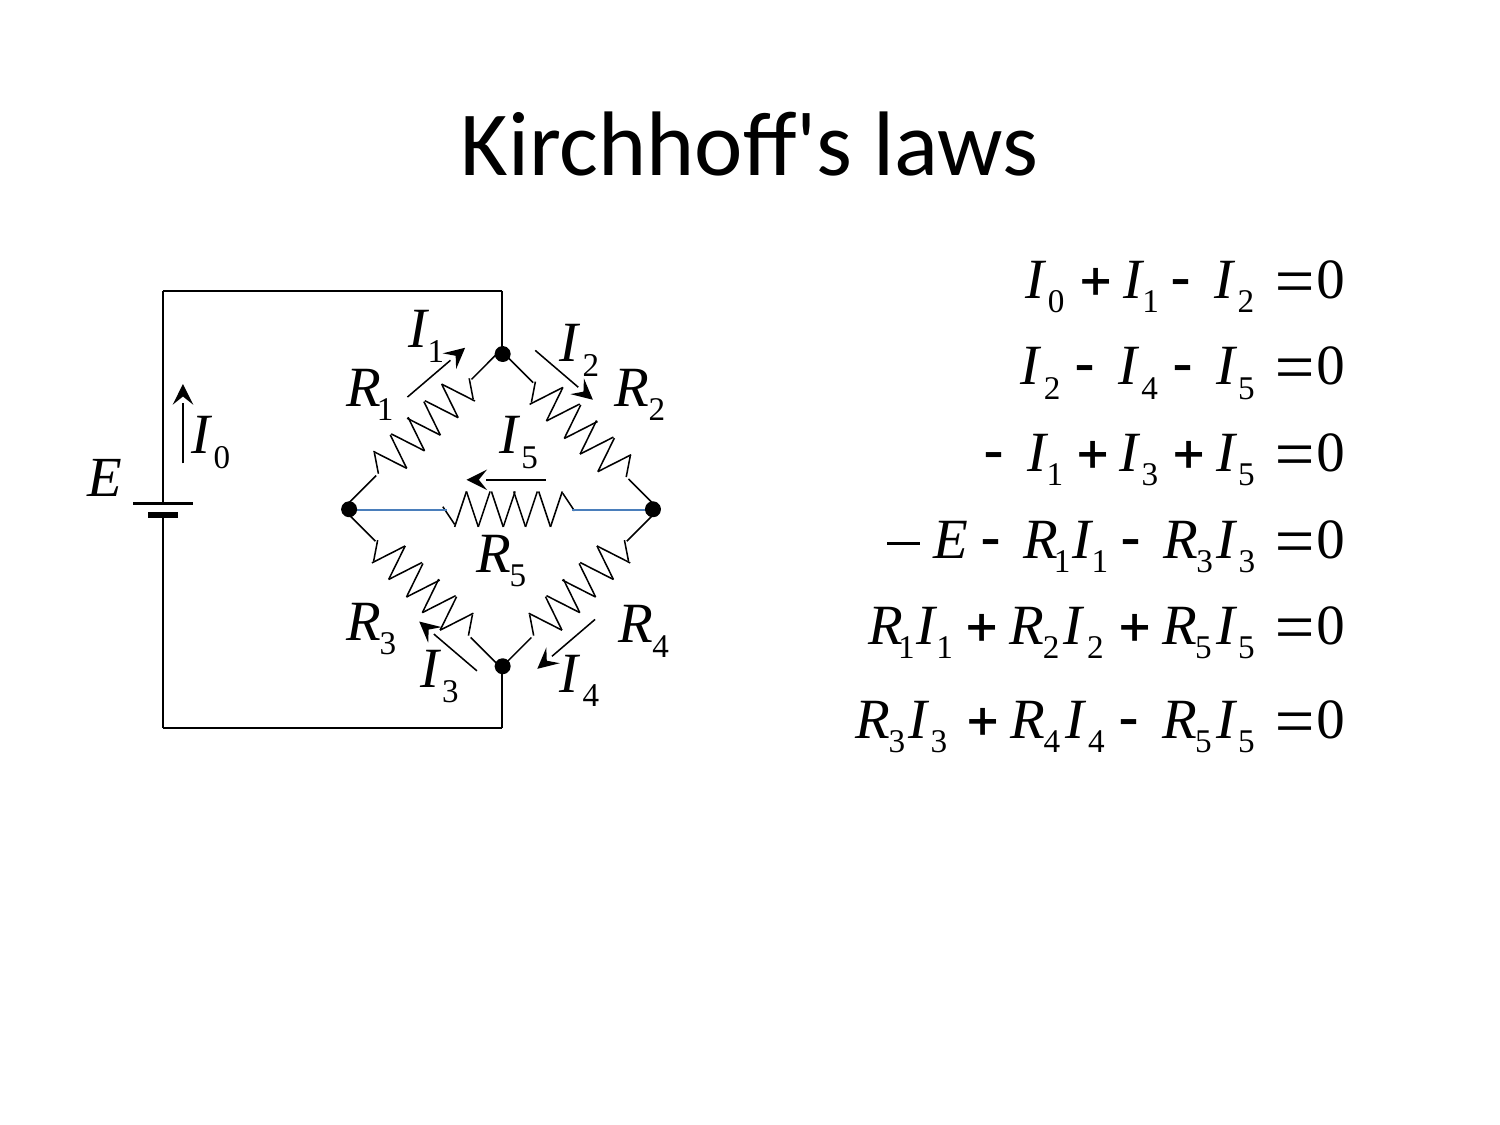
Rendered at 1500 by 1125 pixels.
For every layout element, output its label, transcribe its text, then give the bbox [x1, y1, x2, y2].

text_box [76, 444, 134, 506]
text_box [471, 347, 503, 395]
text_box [336, 583, 408, 670]
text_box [133, 503, 193, 516]
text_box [607, 585, 680, 667]
title Kirchhoff's laws [75, 45, 1425, 233]
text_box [180, 383, 243, 483]
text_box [466, 514, 538, 601]
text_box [397, 290, 466, 398]
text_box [344, 406, 503, 508]
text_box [507, 351, 529, 395]
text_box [409, 621, 478, 717]
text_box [604, 349, 676, 431]
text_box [537, 619, 611, 717]
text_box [343, 516, 494, 669]
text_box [499, 509, 659, 669]
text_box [508, 408, 660, 509]
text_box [535, 304, 611, 400]
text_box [466, 396, 546, 483]
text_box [845, 243, 1353, 765]
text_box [336, 349, 404, 431]
